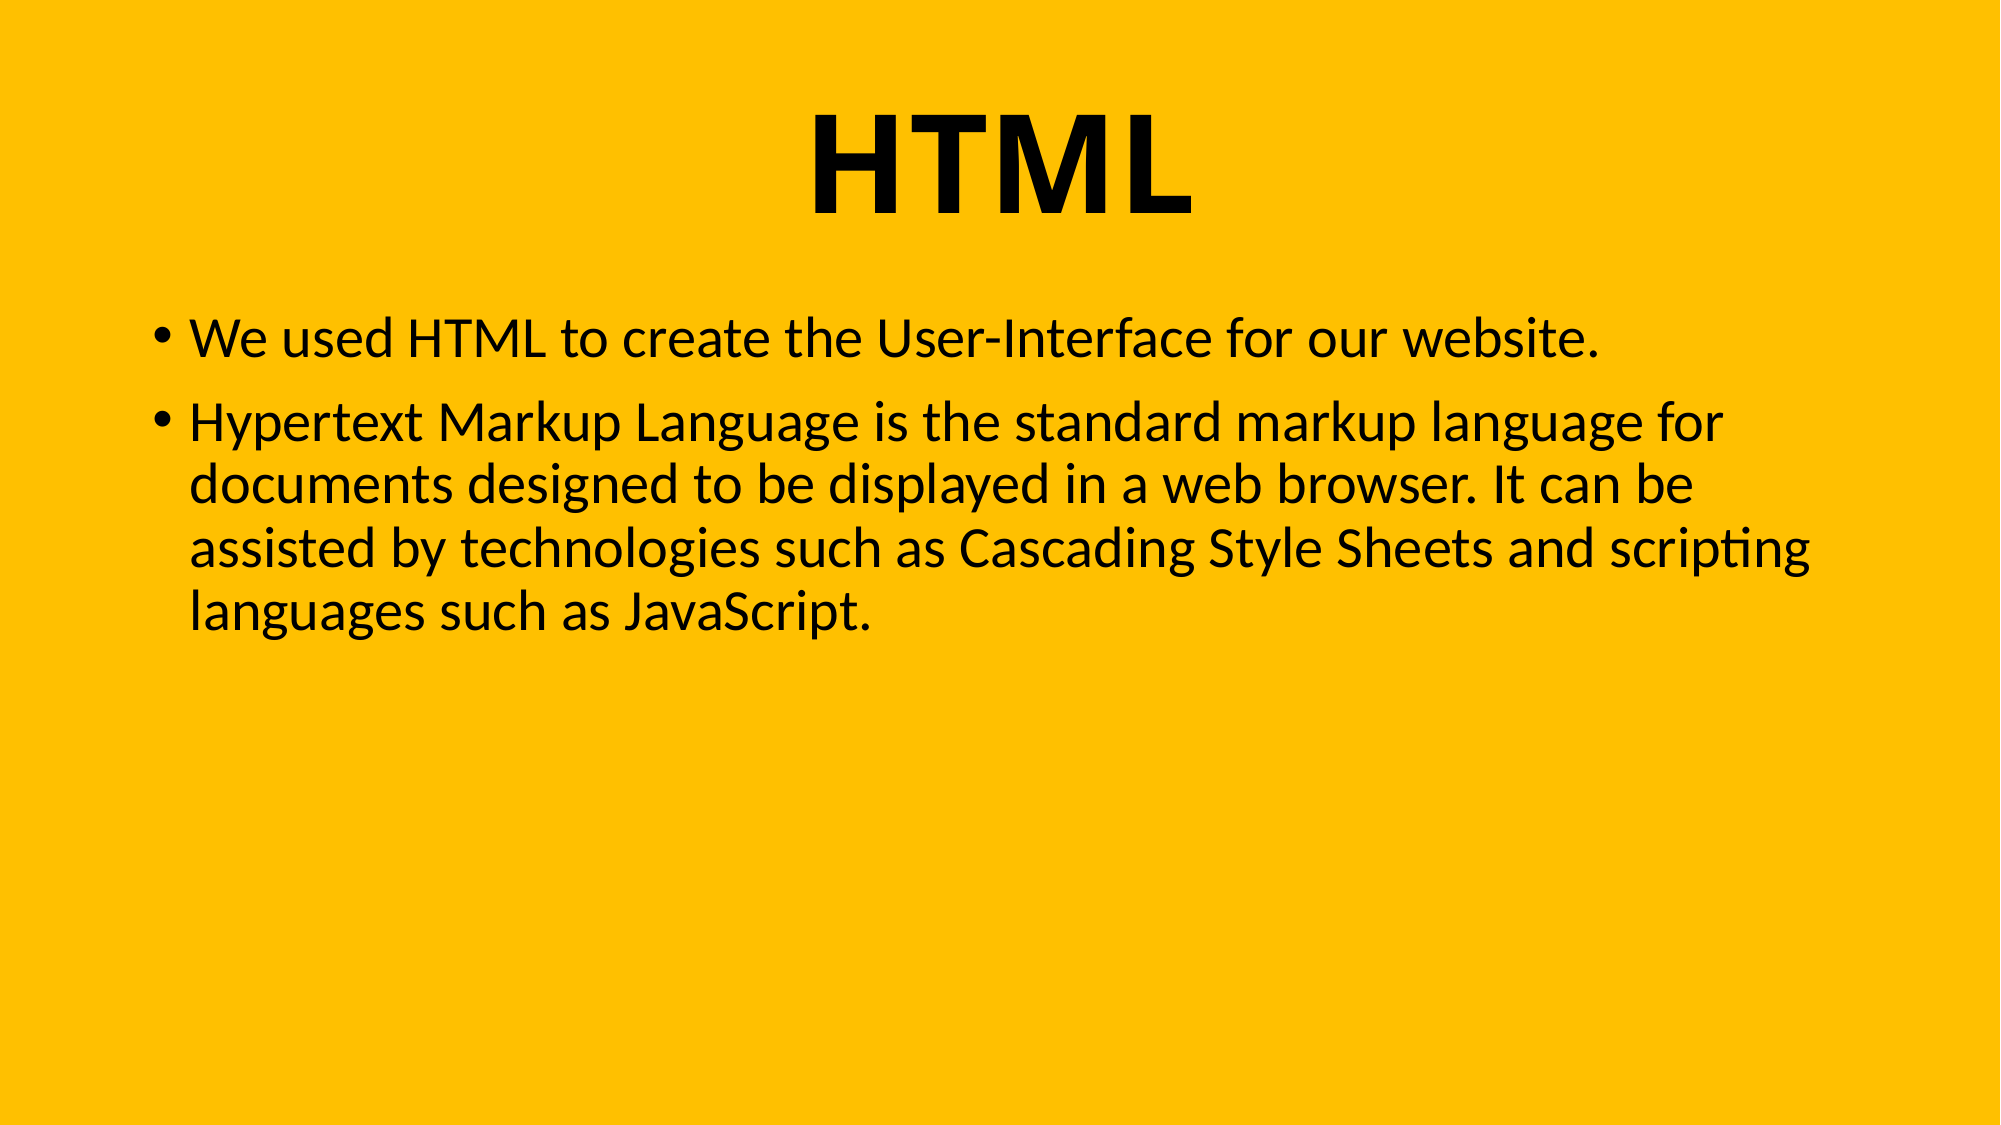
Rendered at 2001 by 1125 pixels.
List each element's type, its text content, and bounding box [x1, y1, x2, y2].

title HTML [137, 59, 1863, 278]
list We used HTML to create the User-Interface for our website. Hypertext Markup Language is the standard markup language for documents designed to be displayed in a web browser. It can be assisted by technologies such as Cascading Style Sheets and scripting languages such as JavaScript. [137, 299, 1863, 1014]
